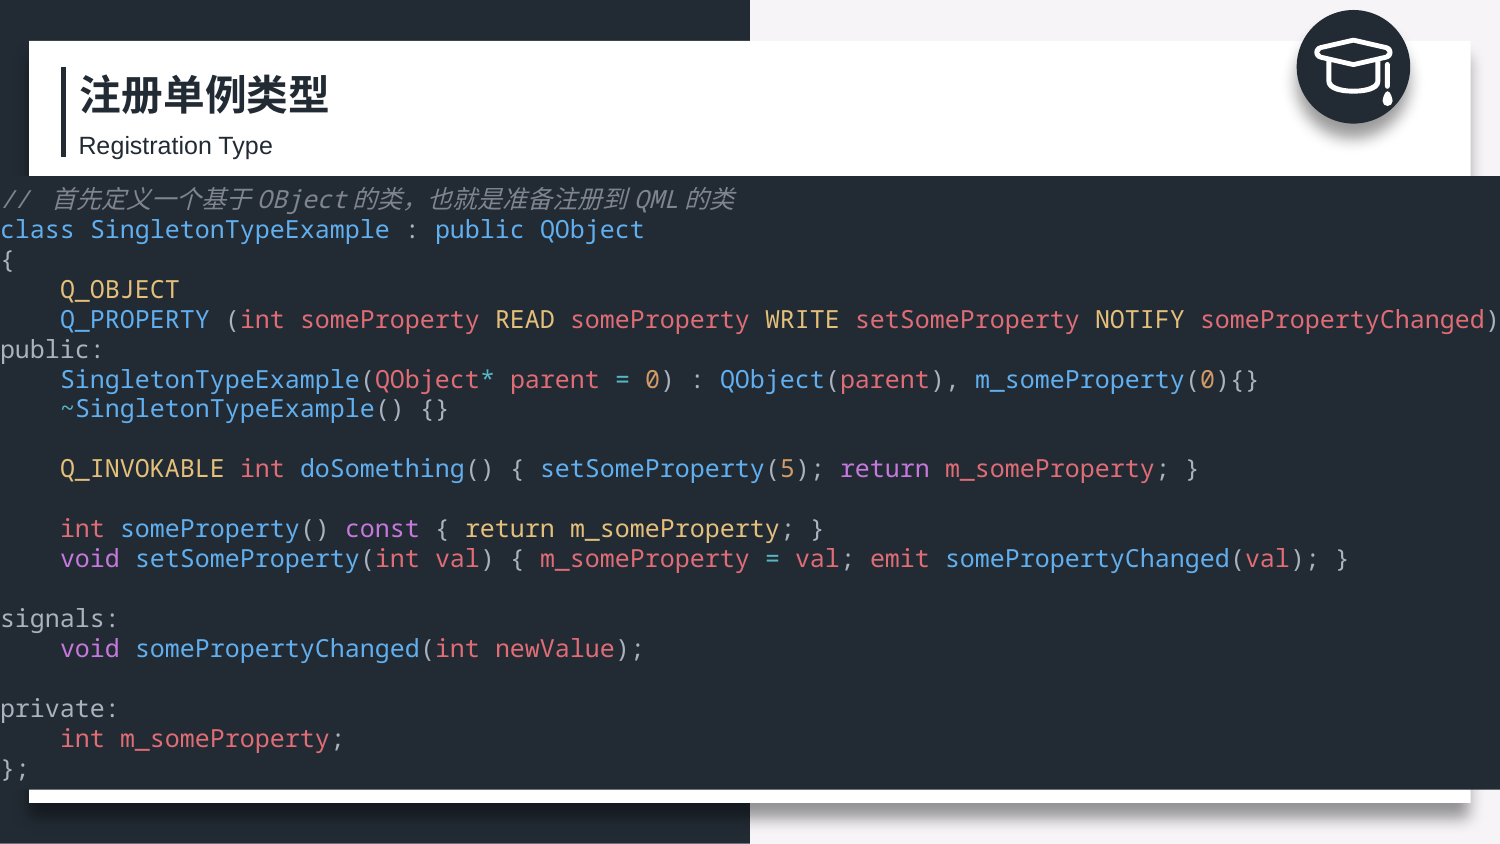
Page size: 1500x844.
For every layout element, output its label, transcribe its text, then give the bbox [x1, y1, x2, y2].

text_box 注册单例类型 [64, 61, 346, 127]
text_box Registration Type [63, 121, 288, 167]
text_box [99, 632, 158, 692]
text_box // 首先定义一个基于OBject的类，也就是准备注册到QML的类 class SingletonTypeExample : public QObject { Q_OBJECT Q_PROPERTY (int someProperty READ someProperty WRITE setSomeProperty NOTIFY somePropertyChanged) public: SingletonTypeExample(QObject* parent = 0) : QObject(parent), m_someProperty(0){} ~SingletonTypeExample() {} Q_INVOKABLE int doSomething() { setSomeProperty(5); return m_someProperty; } int someProperty() const { return m_someProperty; } void setSomeProperty(int val) { m_someProperty = val; emit somePropertyChanged(val); } signals: void somePropertyChanged(int newValue); private: int m_someProperty; }; [0, 176, 1500, 790]
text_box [105, 455, 164, 514]
